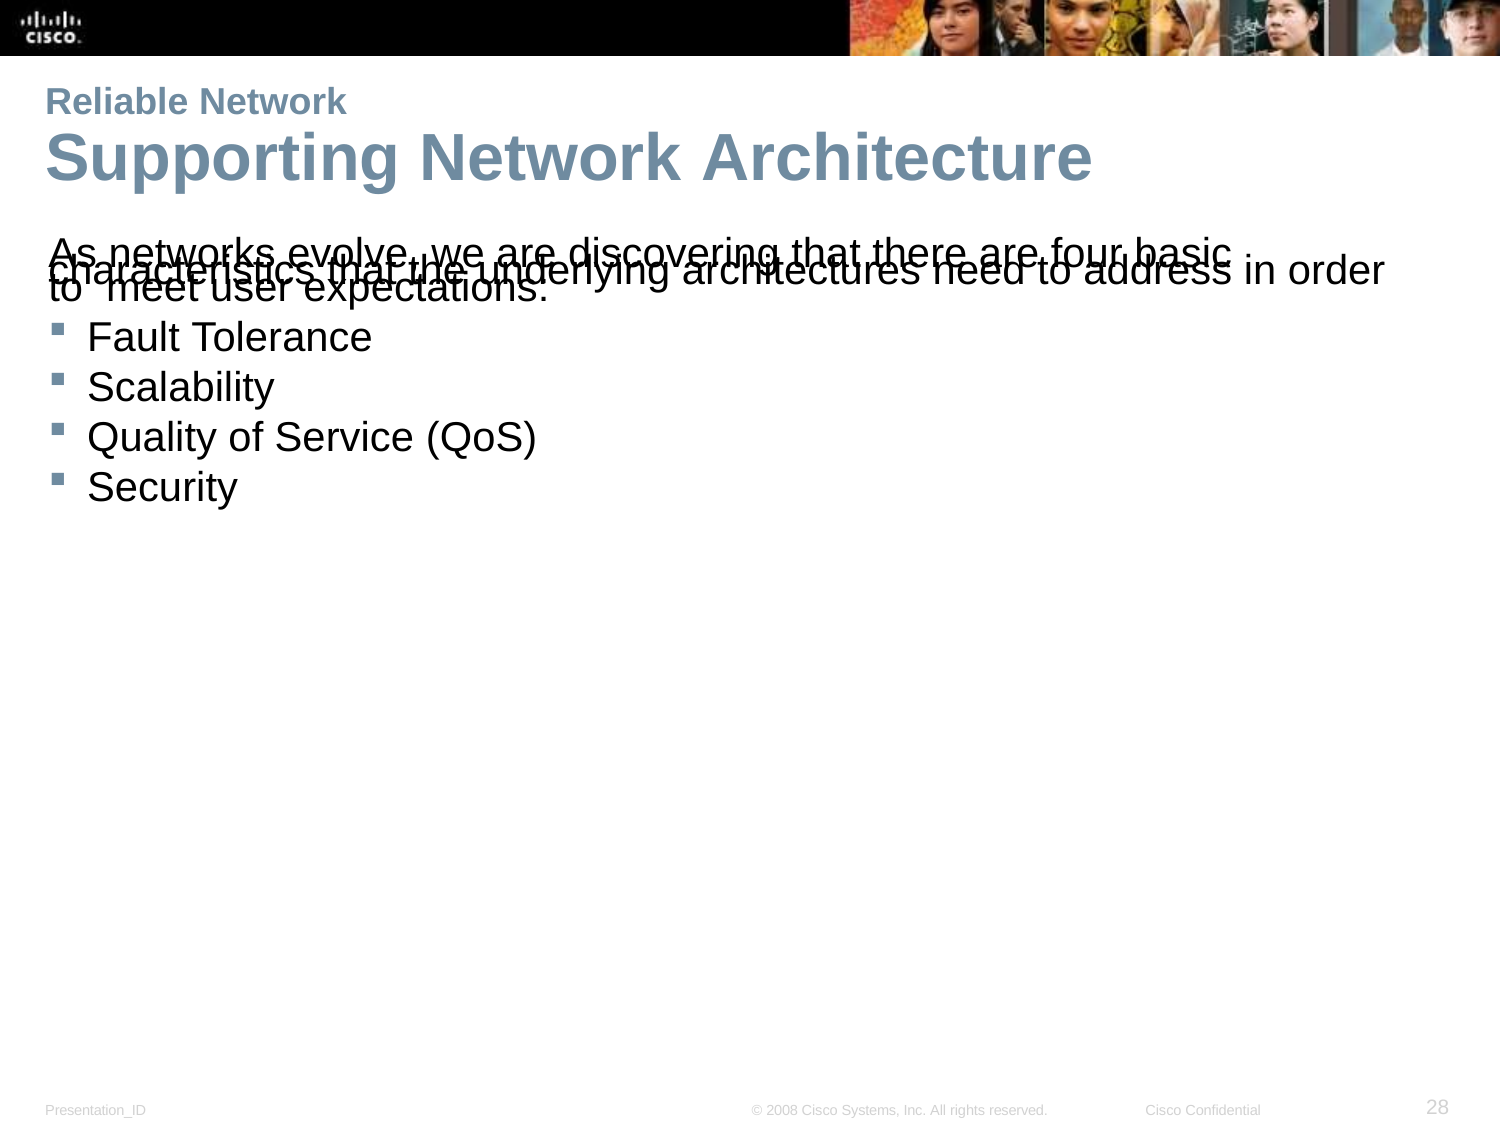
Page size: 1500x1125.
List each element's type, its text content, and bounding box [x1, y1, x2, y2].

text_box Cisco Confidential [1143, 1100, 1264, 1125]
text_box <number> [1422, 1093, 1454, 1125]
text_box Reliable Network [43, 75, 351, 111]
text_box Presentation_ID [43, 1100, 151, 1119]
picture [0, 0, 1500, 56]
text_box © 2008 Cisco Systems, Inc. All rights reserved. [749, 1100, 1058, 1125]
text_box Supporting Network Architecture [43, 111, 1096, 302]
text_box As networks evolve, we are discovering that there are four basic characteristics that the underlying architectures need to address in order to meet user expectations: Fault Tolerance Scalability Quality of Service (QoS) Security [46, 253, 1429, 699]
